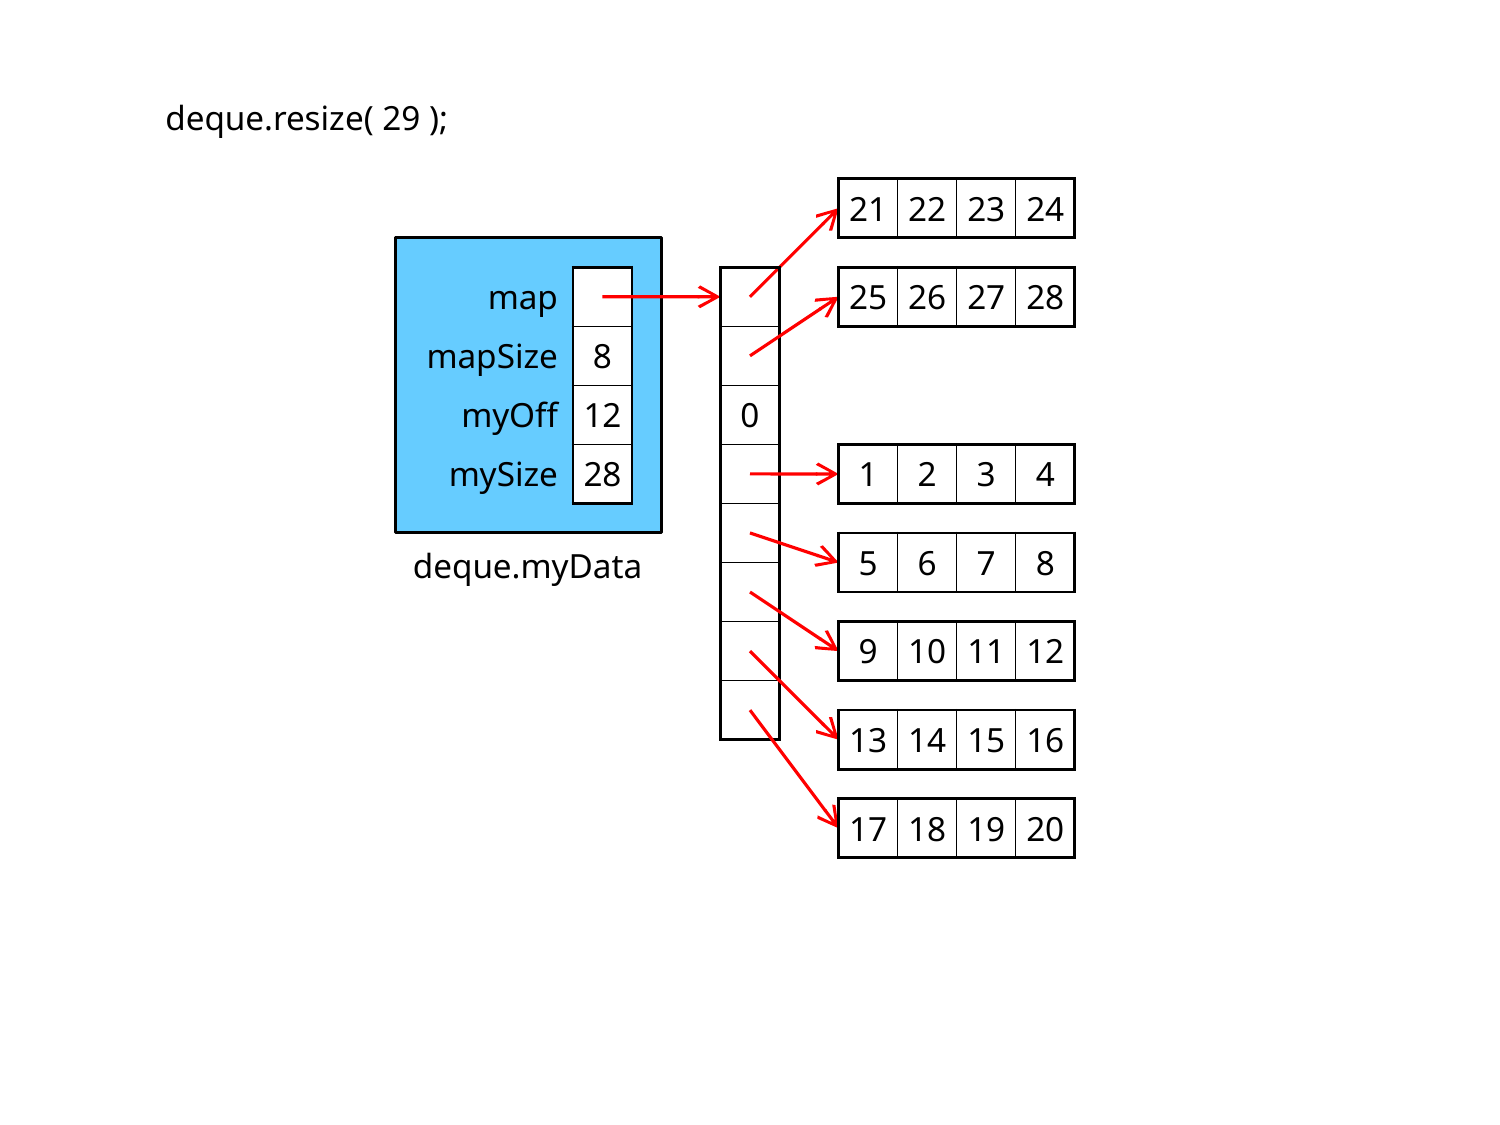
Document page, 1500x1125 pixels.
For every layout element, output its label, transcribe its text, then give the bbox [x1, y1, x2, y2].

table_cell [722, 681, 778, 738]
table_header 15 [957, 711, 1015, 768]
table_cell [722, 622, 778, 680]
table_header 5 [840, 534, 897, 591]
table_header 20 [1016, 800, 1073, 856]
table_header 14 [898, 711, 956, 768]
table_cell [722, 445, 778, 503]
table_cell 12 [574, 386, 631, 444]
table_header 3 [957, 446, 1015, 502]
table_header 6 [898, 534, 956, 591]
table_cell 28 [574, 445, 631, 502]
text_box [395, 237, 662, 533]
text_box [749, 532, 837, 567]
table_header 28 [1016, 269, 1073, 325]
table_header 21 [840, 180, 897, 236]
text_box [749, 296, 837, 356]
table_header [722, 269, 778, 326]
text_box deque.myData [394, 532, 661, 592]
list deque.resize( 29 ); [100, 90, 514, 150]
text_box [781, 208, 837, 266]
table_header 4 [1016, 446, 1073, 502]
table_header 23 [957, 180, 1015, 236]
table_header 19 [957, 800, 1015, 856]
table_cell 0 [722, 386, 778, 444]
table_header 7 [957, 534, 1015, 591]
table_cell mySize [396, 444, 572, 503]
table_header 1 [840, 446, 897, 502]
table_cell mapSize [396, 326, 572, 385]
table_header 13 [840, 711, 897, 768]
table_cell [722, 563, 778, 621]
table_header 17 [840, 800, 897, 856]
table_header 27 [957, 269, 1015, 325]
table_header 8 [1016, 534, 1073, 591]
table_header 26 [898, 269, 956, 325]
table_cell [722, 327, 778, 385]
table_header 11 [957, 623, 1015, 679]
table_header 12 [1016, 623, 1073, 679]
table_header 9 [840, 623, 897, 679]
table_header [574, 269, 631, 326]
table_cell myOff [396, 385, 572, 444]
table_header map [396, 267, 572, 326]
table_header 16 [1016, 711, 1073, 768]
table_header 10 [898, 623, 956, 679]
text_box [749, 651, 837, 740]
table_cell 8 [574, 327, 631, 385]
table_cell [722, 504, 778, 562]
table_header 2 [898, 446, 956, 502]
text_box [749, 462, 837, 486]
table_header 22 [898, 180, 956, 236]
table_header 24 [1016, 180, 1073, 236]
table_header 18 [898, 800, 956, 856]
table_header 25 [840, 269, 897, 325]
